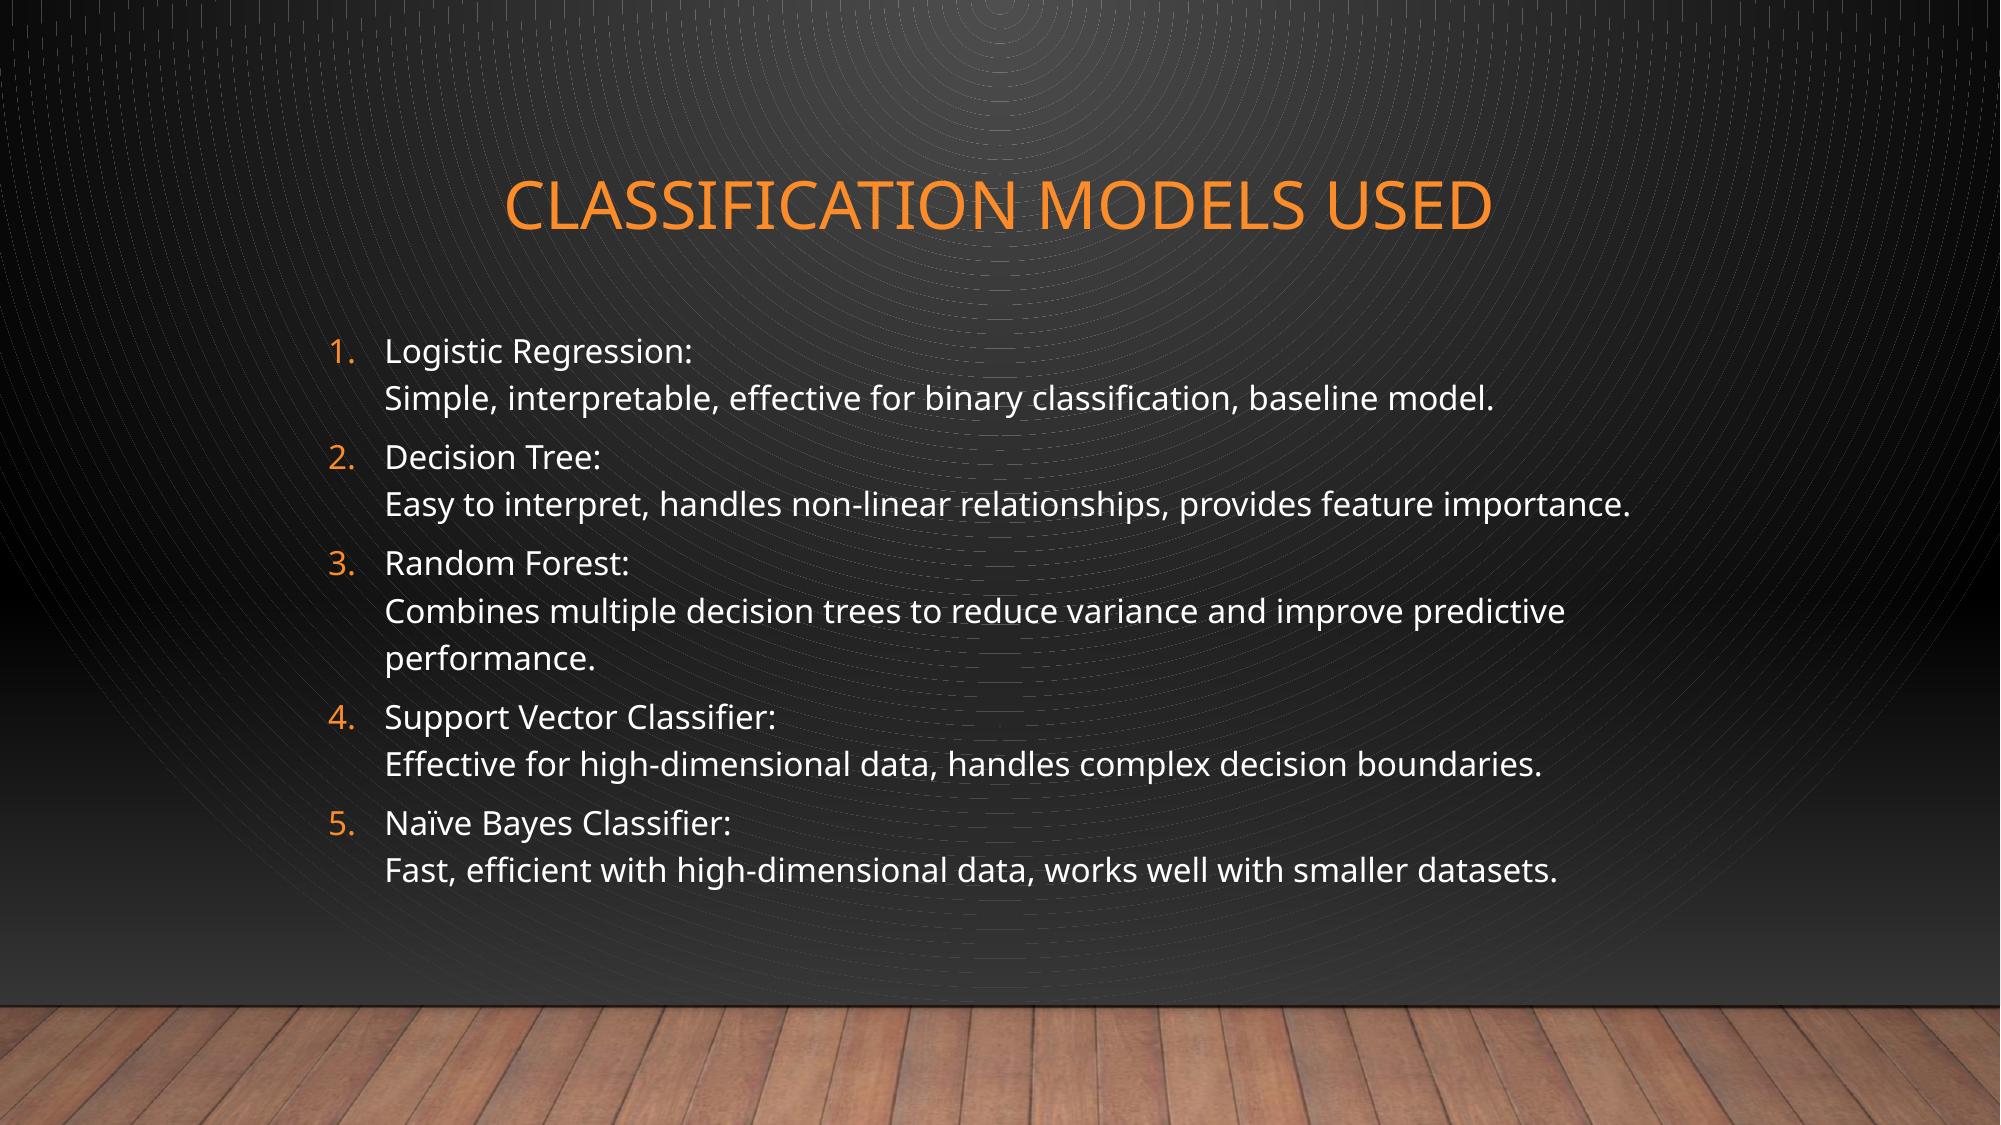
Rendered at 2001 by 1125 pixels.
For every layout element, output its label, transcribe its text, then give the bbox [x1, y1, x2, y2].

list Logistic Regression: Simple, interpretable, effective for binary classification, baseline model. Decision Tree: Easy to interpret, handles non-linear relationships, provides feature importance. Random Forest: Combines multiple decision trees to reduce variance and improve predictive performance. Support Vector Classifier: Effective for high-dimensional data, handles complex decision boundaries. Naïve Bayes Classifier: Fast, efficient with high-dimensional data, works well with smaller datasets. [238, 314, 1803, 967]
title Classification Models USED [238, 121, 1763, 294]
picture [0, 1005, 2000, 1125]
